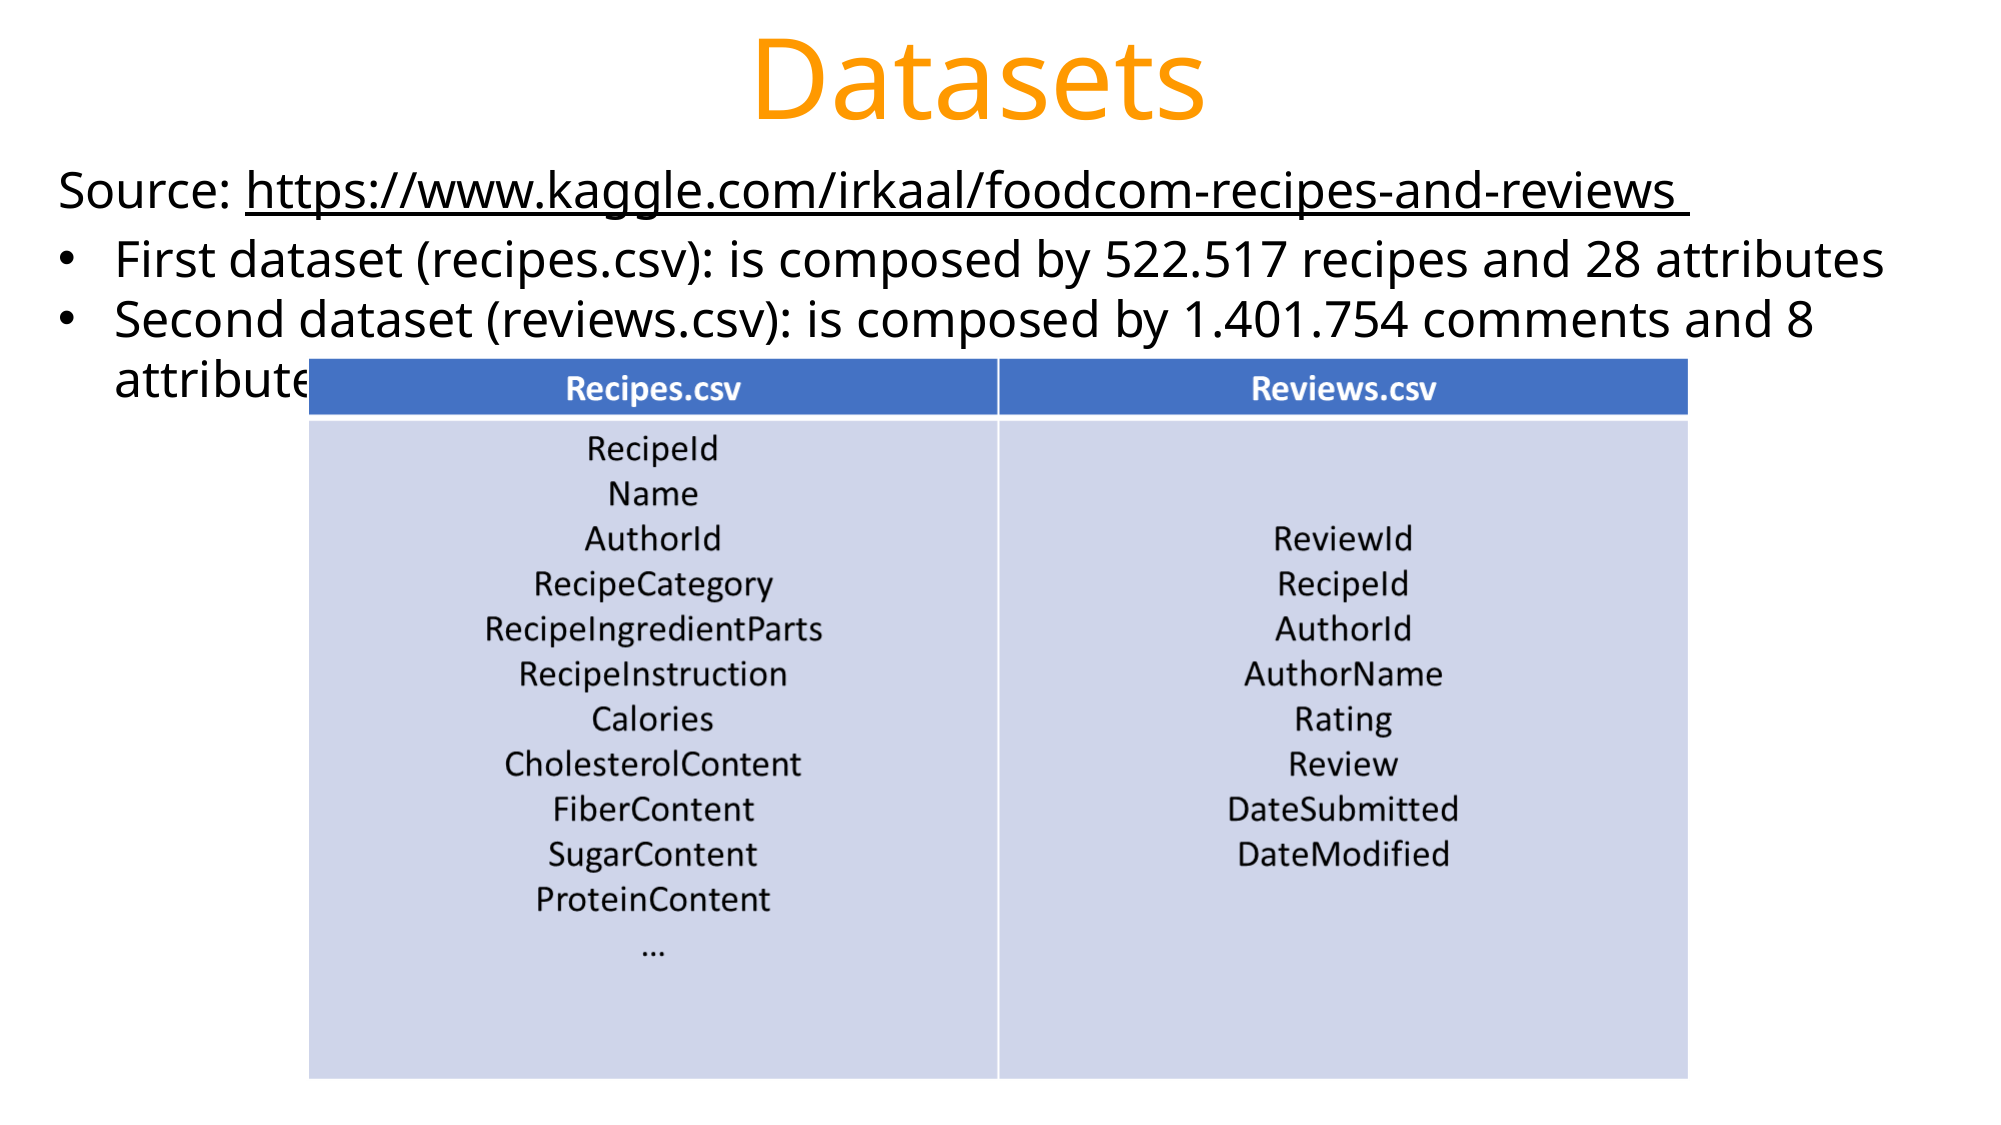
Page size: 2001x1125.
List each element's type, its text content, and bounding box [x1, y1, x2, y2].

text_box Source: https://www.kaggle.com/irkaal/foodcom-recipes-and-reviews First dataset (recipes.csv): is composed by 522.517 recipes and 28 attributes Second dataset (reviews.csv): is composed by 1.401.754 comments and 8 attributes [43, 151, 2000, 460]
picture [306, 352, 1694, 1082]
text_box Datasets [472, 0, 1486, 150]
